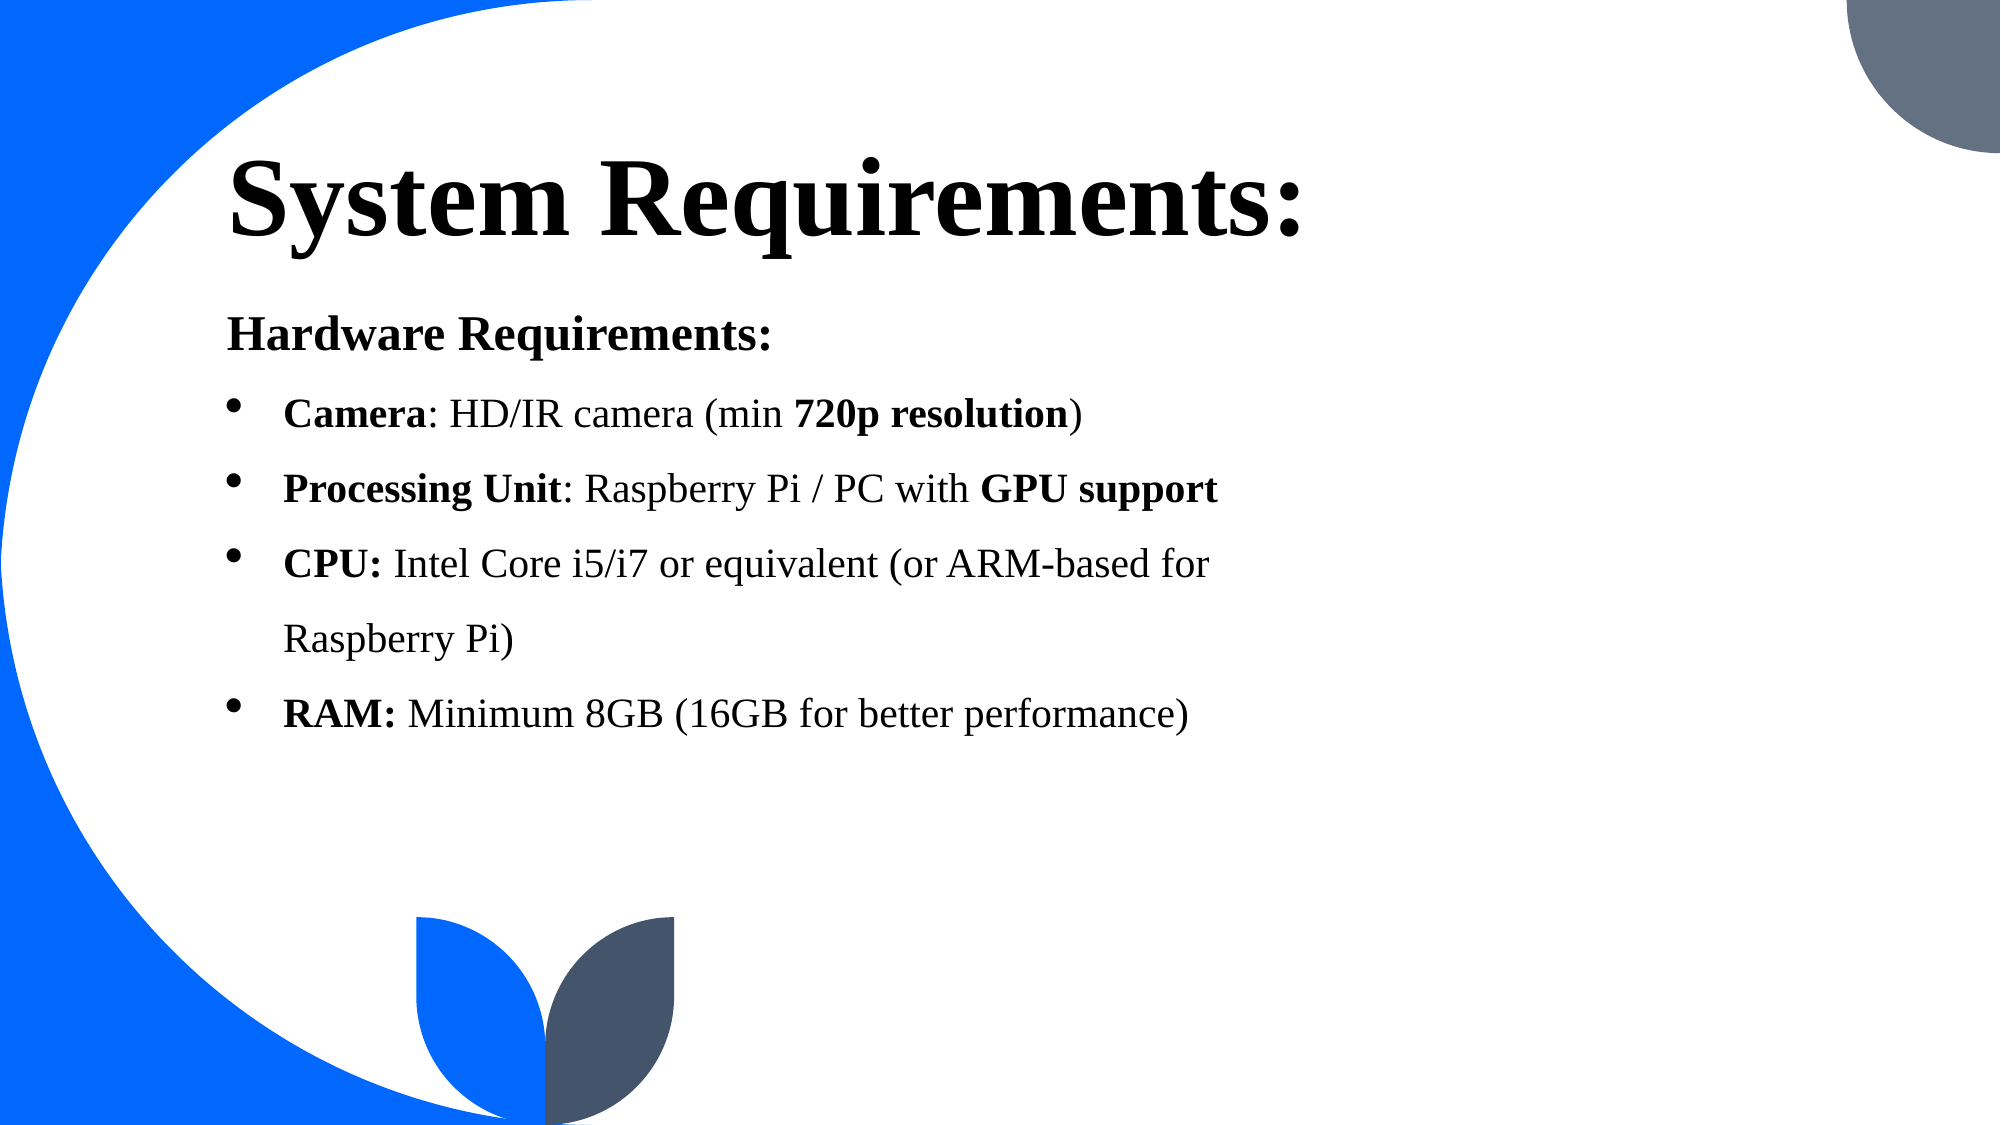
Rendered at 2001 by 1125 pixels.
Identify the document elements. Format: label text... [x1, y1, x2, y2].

title System Requirements: [212, 143, 1379, 264]
text_box Hardware Requirements: Camera: HD/IR camera (min 720p resolution) Processing Unit: Raspberry Pi / PC with GPU support CPU: Intel Core i5/i7 or equivalent (or ARM-based for Raspberry Pi) RAM: Minimum 8GB (16GB for better performance) [212, 263, 1235, 743]
